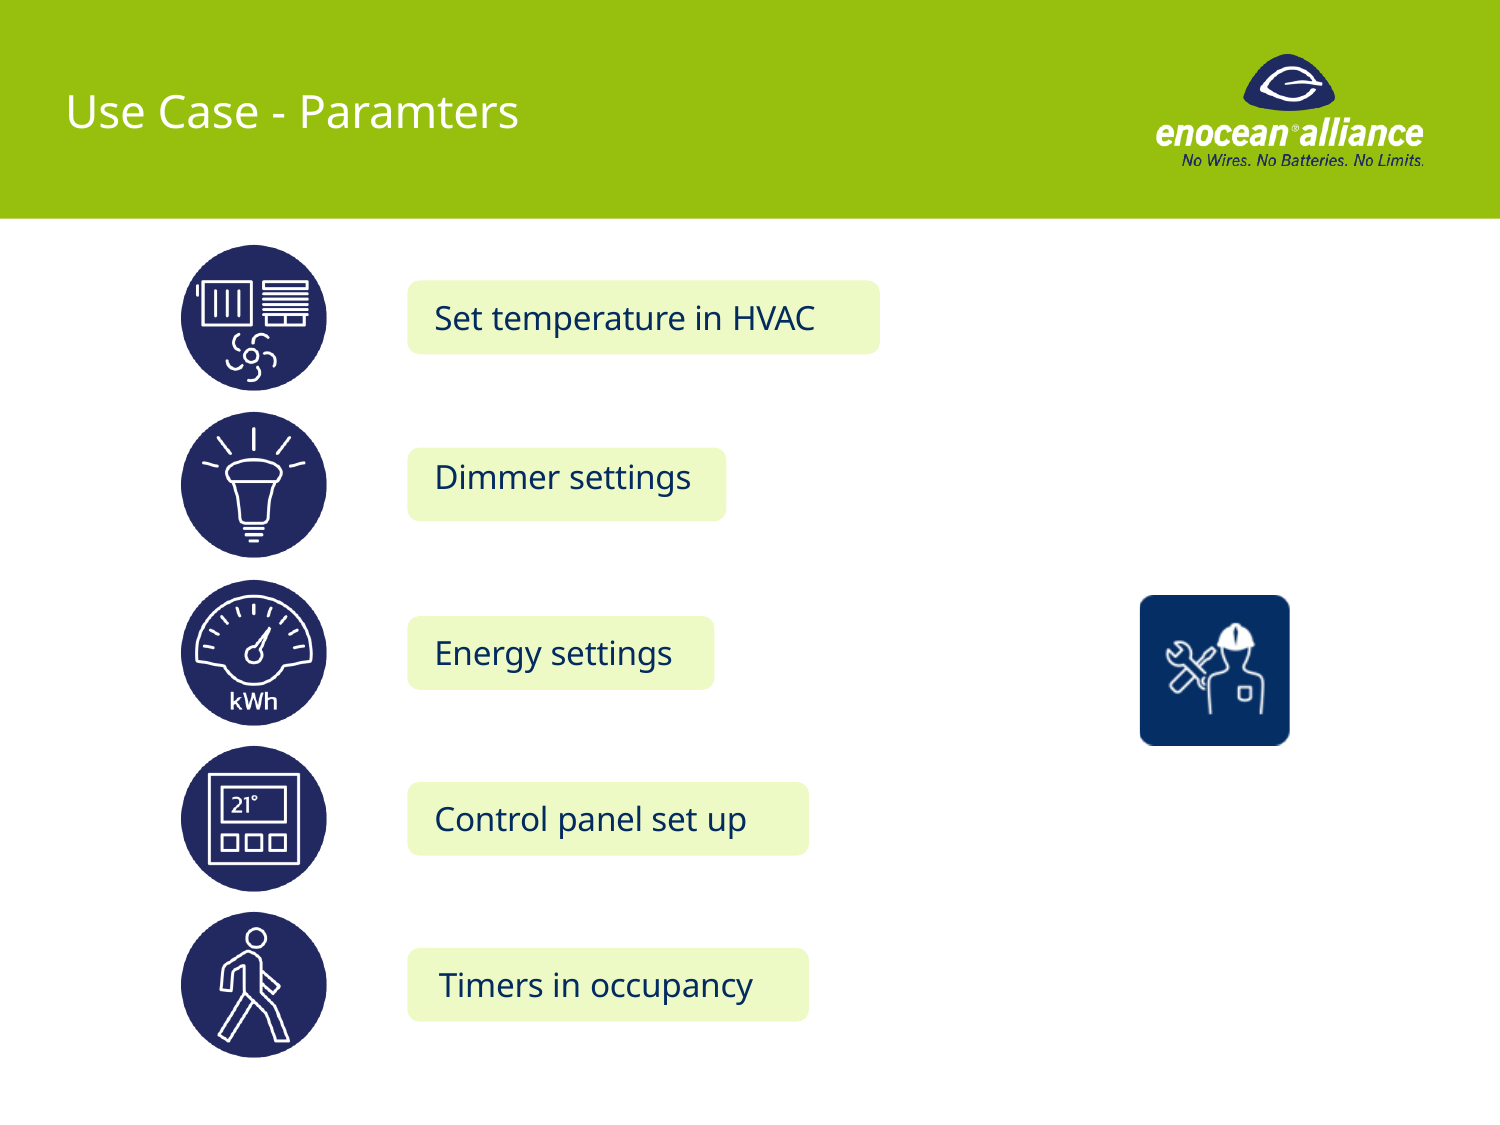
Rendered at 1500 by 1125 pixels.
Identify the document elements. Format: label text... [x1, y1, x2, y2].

text_box Control panel set up [432, 796, 776, 839]
text_box [407, 447, 727, 522]
text_box [180, 411, 327, 558]
text_box [180, 911, 327, 1058]
text_box [180, 244, 327, 391]
picture [1156, 54, 1424, 166]
text_box [64, 59, 1113, 161]
text_box [407, 781, 809, 856]
text_box Energy settings [432, 630, 696, 673]
text_box Timers in occupancy [436, 962, 783, 1005]
text_box [407, 280, 880, 355]
text_box Dimmer settings [432, 454, 713, 497]
text_box [407, 616, 715, 690]
text_box Set temperature in HVAC [432, 294, 858, 337]
title Use Case - Paramters [62, 80, 568, 271]
text_box [180, 745, 327, 892]
text_box [407, 947, 809, 1022]
text_box [1139, 595, 1290, 746]
text_box [180, 579, 327, 726]
